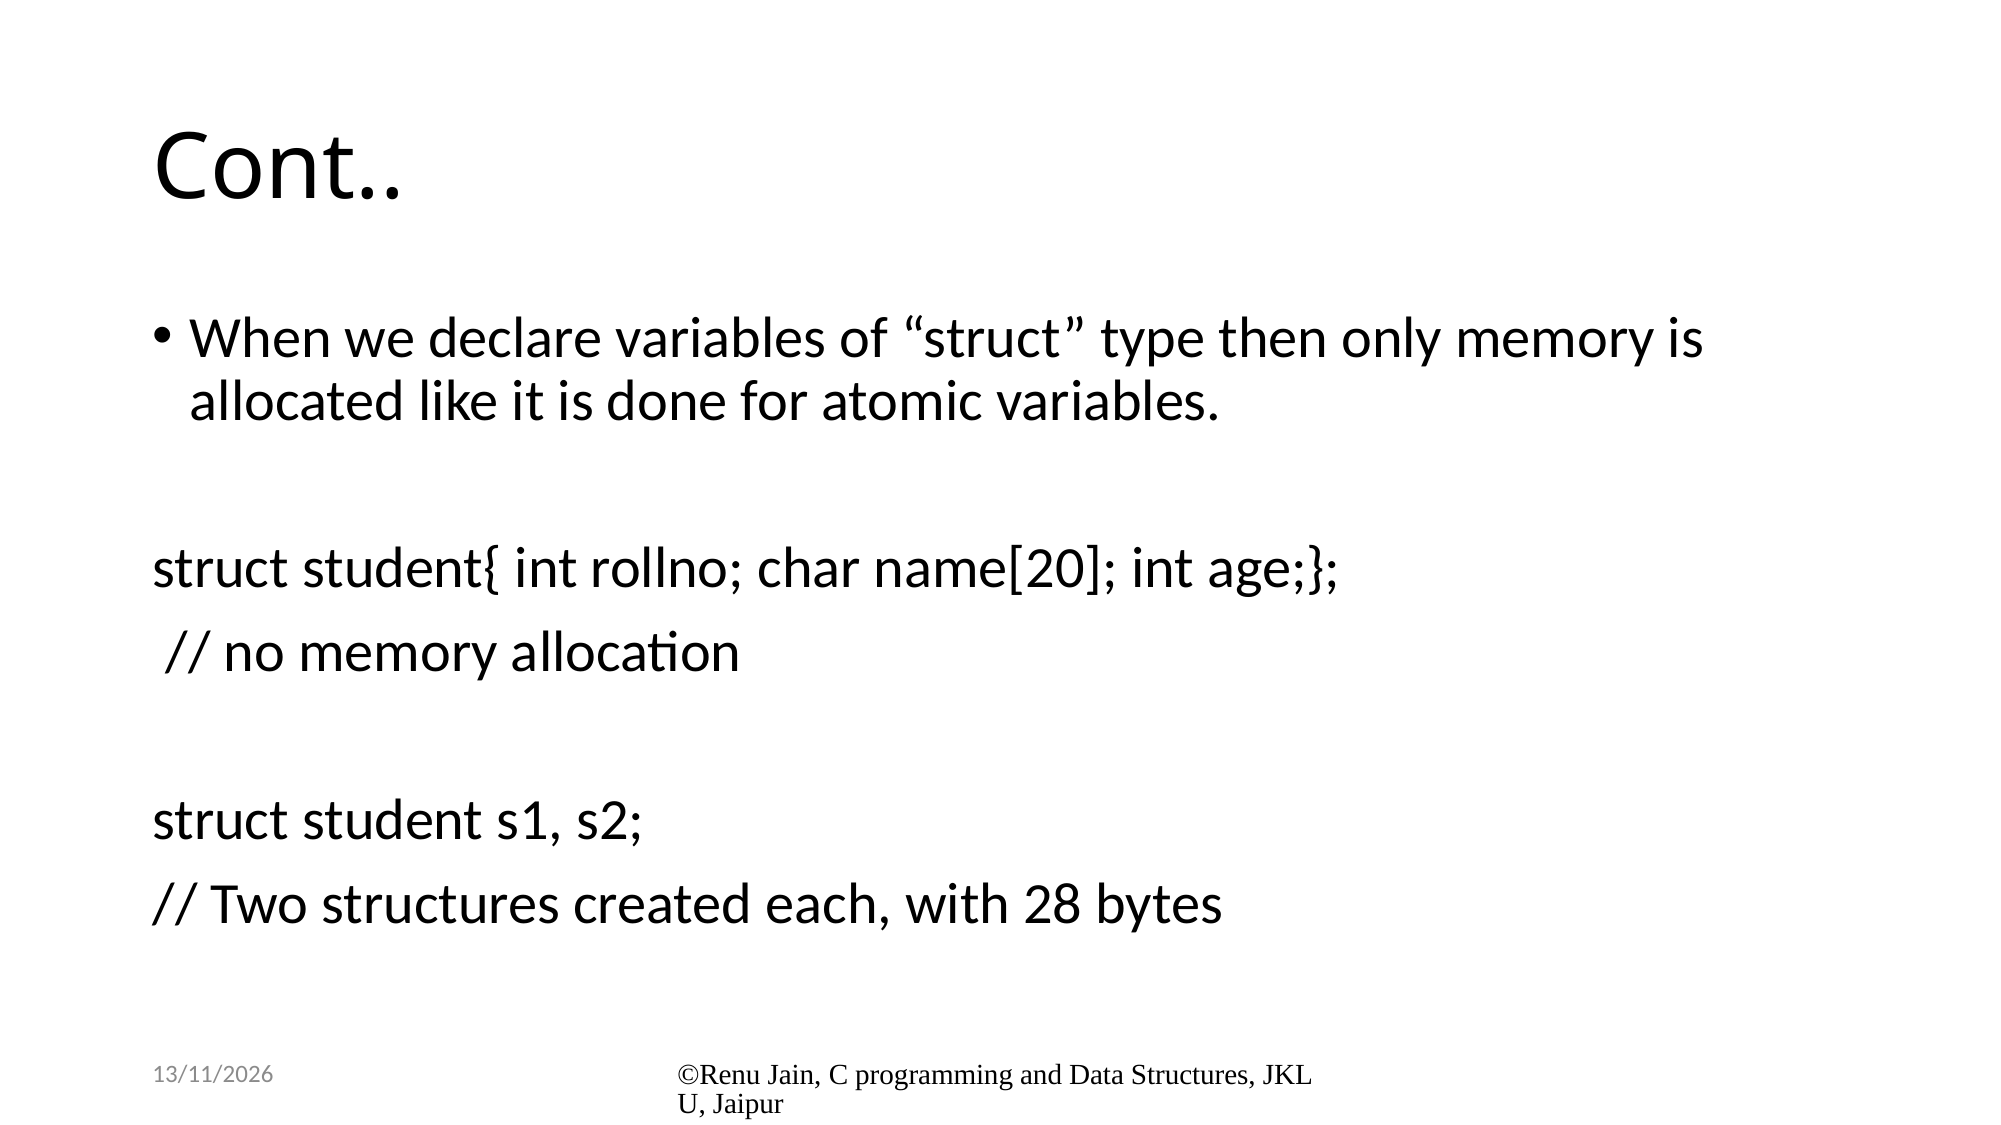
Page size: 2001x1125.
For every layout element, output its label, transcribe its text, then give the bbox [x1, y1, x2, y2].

list When we declare variables of “struct” type then only memory is allocated like it is done for atomic variables. struct student{ int rollno; char name[20]; int age;}; // no memory allocation struct student s1, s2; // Two structures created each, with 28 bytes [137, 299, 1863, 1014]
footer ©Renu Jain, C programming and Data Structures, JKLU, Jaipur [662, 1042, 1338, 1103]
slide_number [137, 1042, 588, 1103]
title Cont.. [137, 59, 1863, 278]
